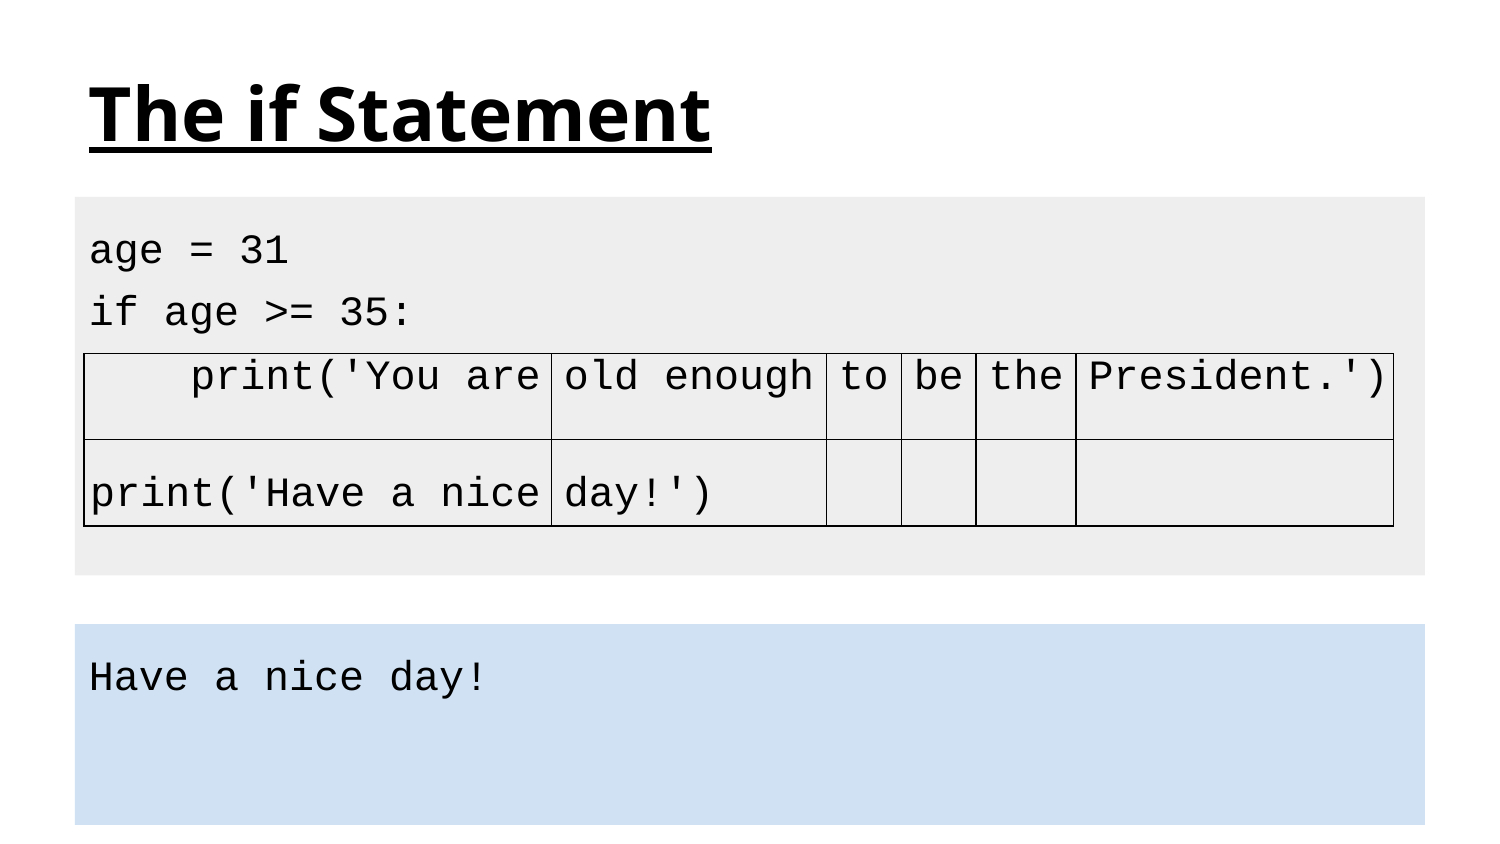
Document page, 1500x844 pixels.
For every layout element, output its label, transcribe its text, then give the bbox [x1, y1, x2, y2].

table_cell [827, 440, 901, 525]
text_box age = 31 if age >= 35: [86, 207, 417, 337]
table_header President.') [1077, 354, 1393, 439]
table_cell [1077, 440, 1393, 525]
text_box Have a nice day! [74, 624, 1425, 825]
table_cell day!') [552, 440, 826, 525]
table_header be [902, 354, 975, 439]
text_box [74, 196, 1425, 576]
title The if Statement [70, 64, 1430, 159]
table_header to [827, 354, 901, 439]
table_header the [977, 354, 1075, 439]
table_cell [902, 440, 975, 525]
table_header print('You are [85, 354, 551, 439]
table_header old enough [552, 354, 826, 439]
table_cell [977, 440, 1075, 525]
table_cell print('Have a nice [85, 440, 551, 525]
